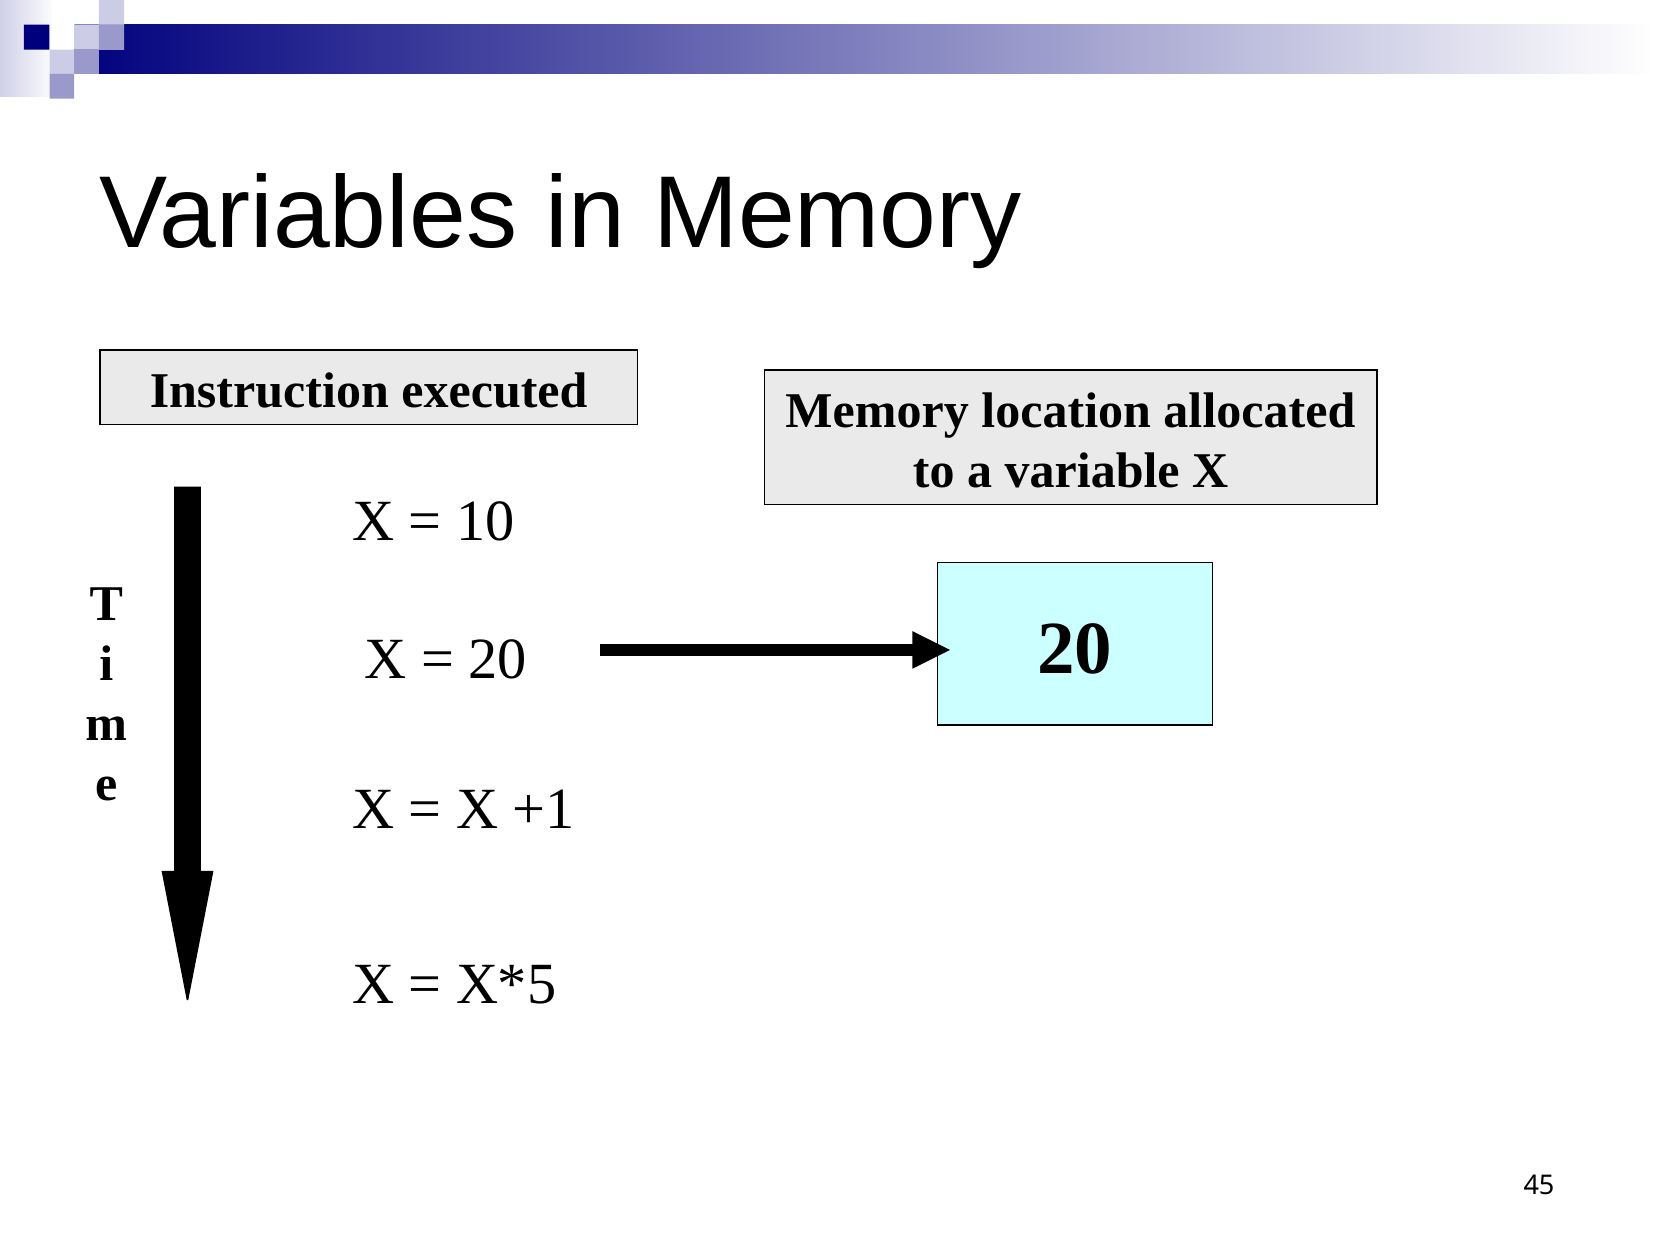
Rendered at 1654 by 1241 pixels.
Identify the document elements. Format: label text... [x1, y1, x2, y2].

text_box Instruction executed [99, 349, 638, 425]
text_box X = 20 [349, 612, 588, 698]
slide_number 45 [1185, 1129, 1572, 1213]
text_box 20 [937, 562, 1213, 725]
title Variables in Memory [82, 82, 1572, 331]
text_box X = X*5 [337, 937, 575, 1023]
text_box [162, 487, 213, 1000]
text_box T i m e [50, 562, 163, 903]
text_box Memory location allocated to a variable X [764, 369, 1377, 505]
text_box X = X +1 [337, 762, 638, 848]
text_box X = 10 [337, 474, 575, 560]
